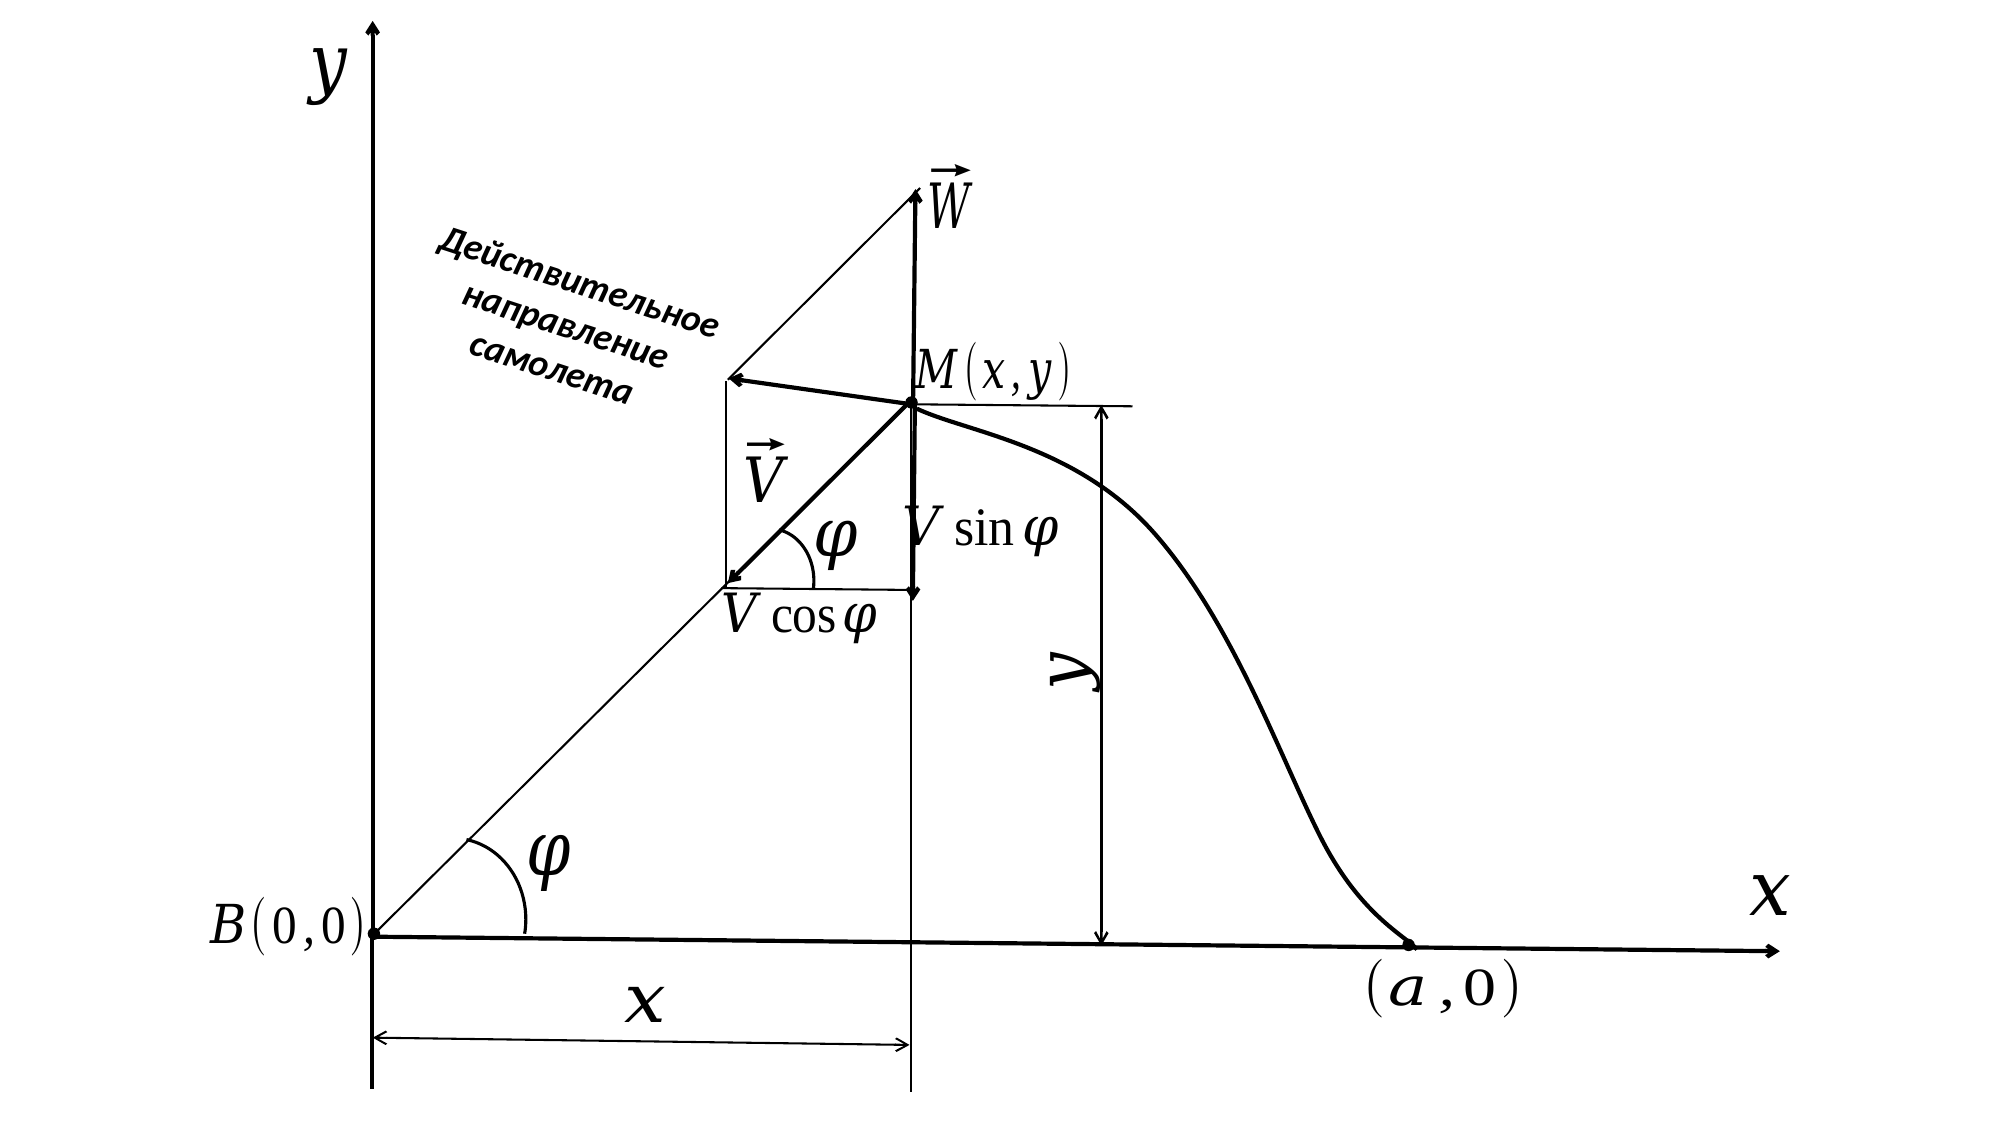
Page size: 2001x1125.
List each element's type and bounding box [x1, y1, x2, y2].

text_box [207, 20, 1793, 1093]
